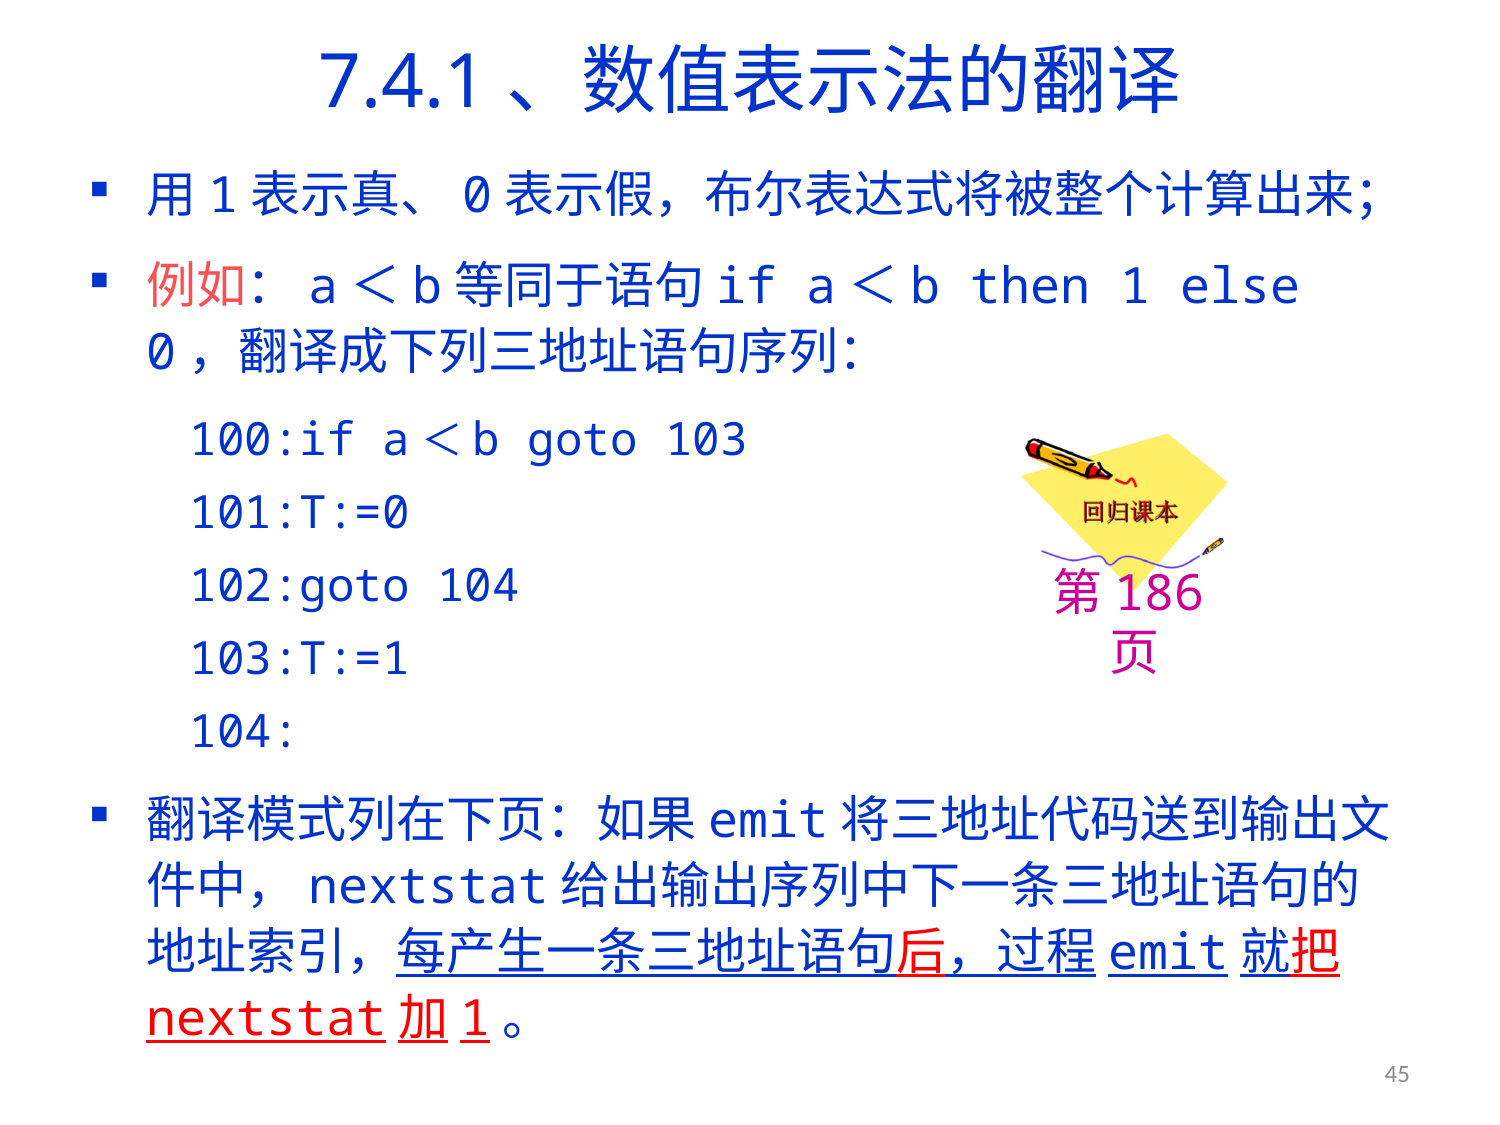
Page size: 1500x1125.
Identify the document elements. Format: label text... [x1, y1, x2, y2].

slide_number 45 [1074, 1042, 1425, 1103]
title 7.4.1、数值表示法的翻译 [75, 19, 1425, 135]
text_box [1021, 432, 1244, 652]
list 用1表示真、0表示假，布尔表达式将被整个计算出来； 例如：a＜b等同于语句if a＜b then 1 else 0，翻译成下列三地址语句序列： 100:if a＜b goto 103 101:T:=0 102:goto 104 103:T:=1 104: 翻译模式列在下页：如果emit将三地址代码送到输出文件中，nextstat给出输出序列中下一条三地址语句的地址索引，每产生一条三地址语句后，过程emit就把nextstat加1。 [75, 149, 1425, 1058]
